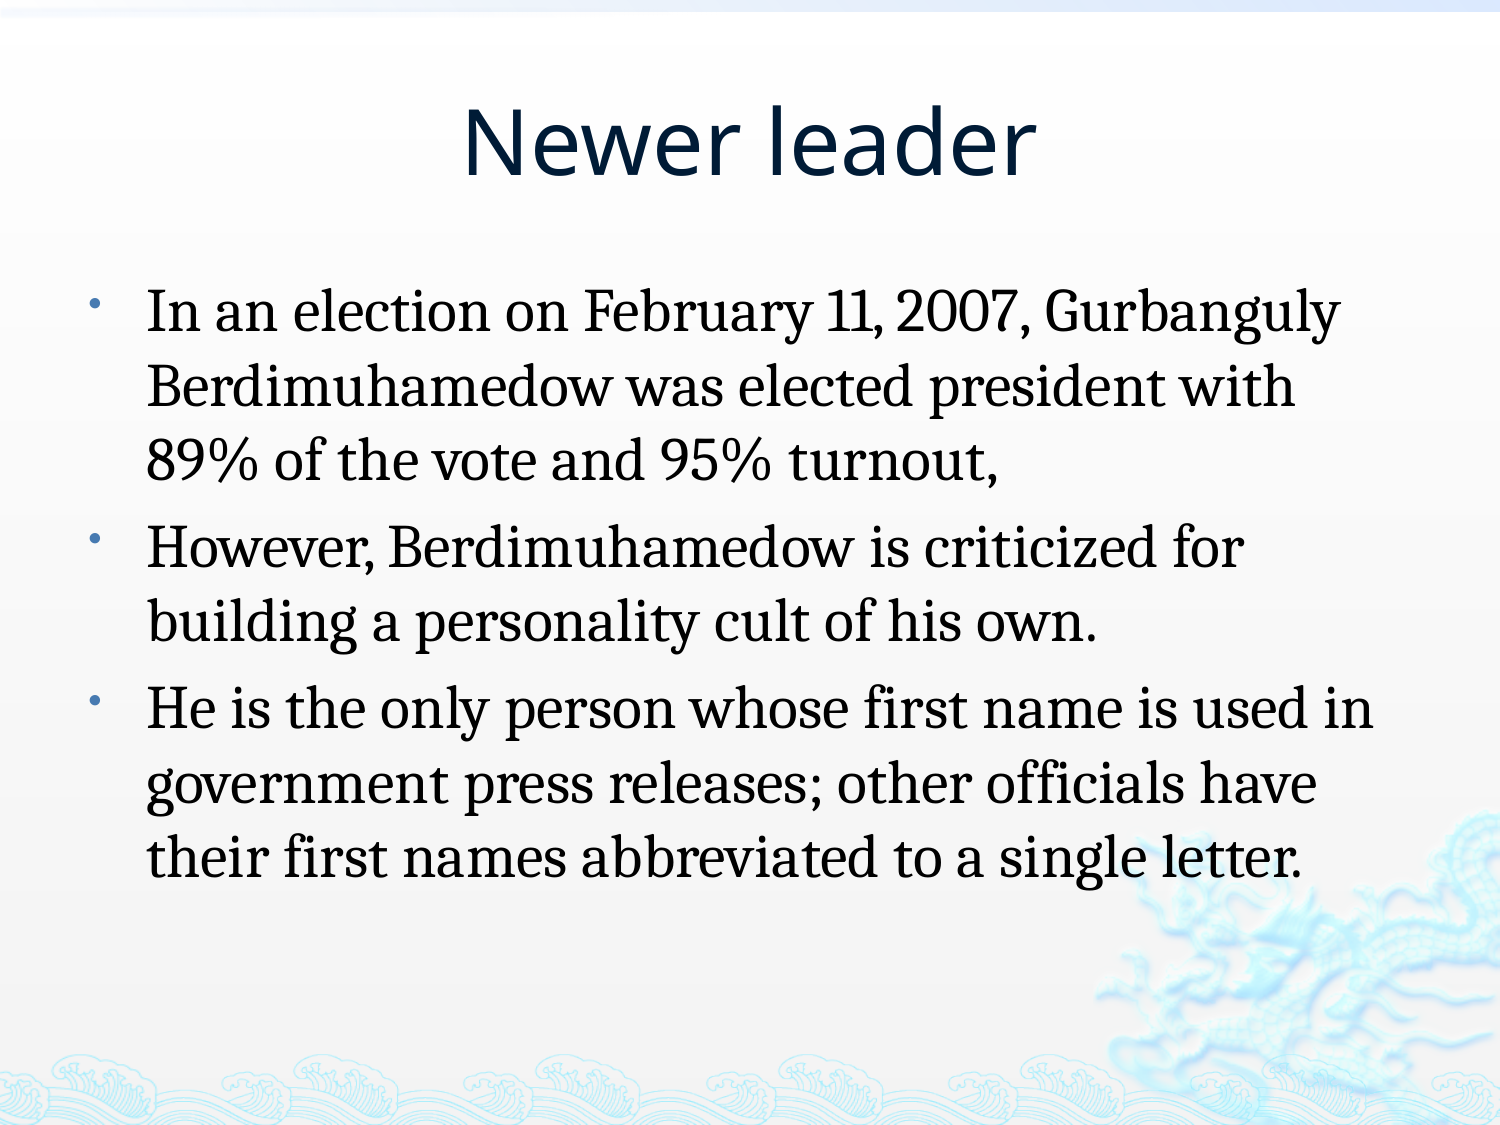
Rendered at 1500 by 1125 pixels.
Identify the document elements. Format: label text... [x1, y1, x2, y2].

list In an election on February 11, 2007, Gurbanguly Berdimuhamedow was elected president with 89% of the vote and 95% turnout, However, Berdimuhamedow is criticized for building a personality cult of his own. He is the only person whose first name is used in government press releases; other officials have their first names abbreviated to a single letter. [75, 262, 1425, 1005]
title Newer leader [75, 45, 1425, 233]
